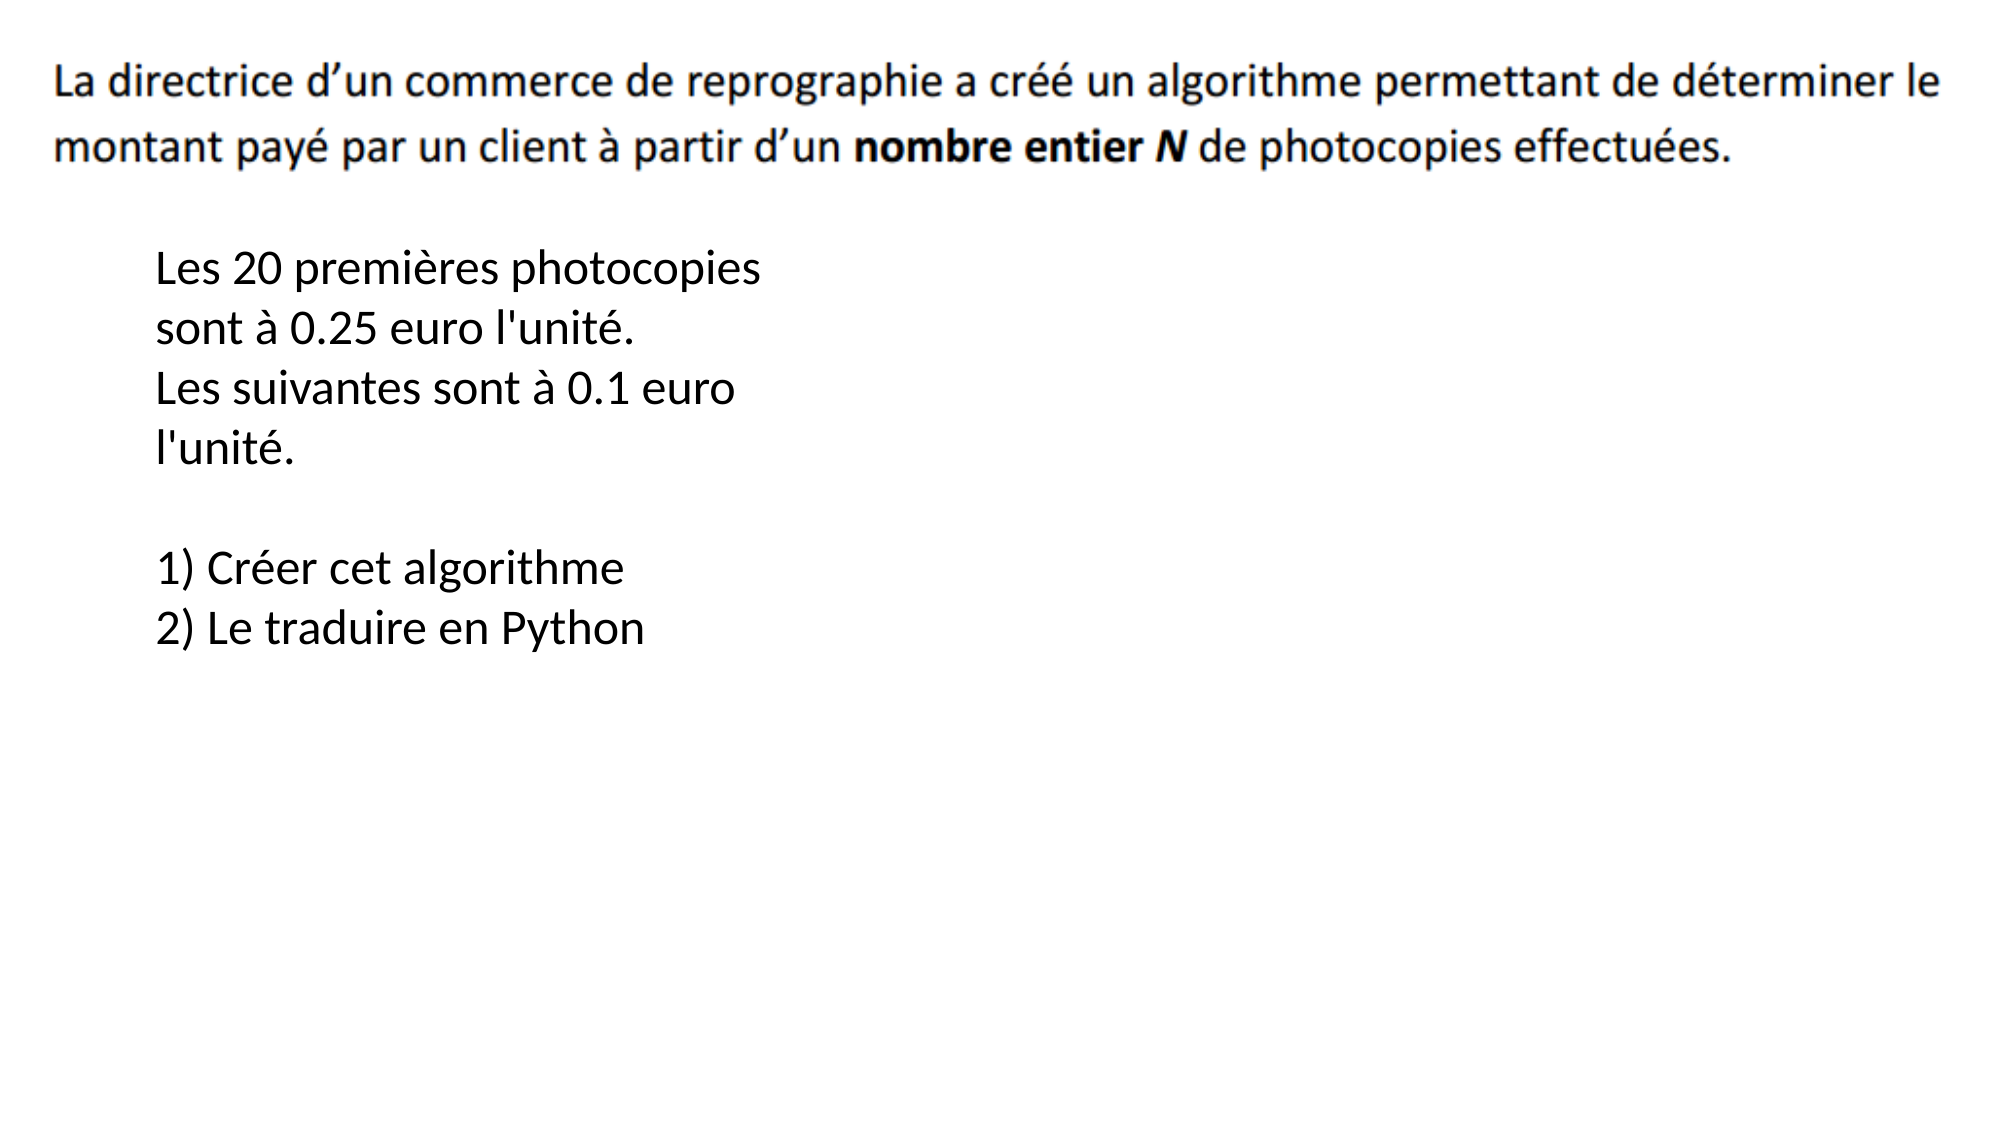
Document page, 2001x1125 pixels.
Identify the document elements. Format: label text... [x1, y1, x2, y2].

picture [35, 39, 1962, 180]
text_box Les 20 premières photocopies sont à 0.25 euro l'unité. Les suivantes sont à 0.1 euro l'unité. 1) Créer cet algorithme 2) Le traduire en Python [140, 227, 808, 783]
